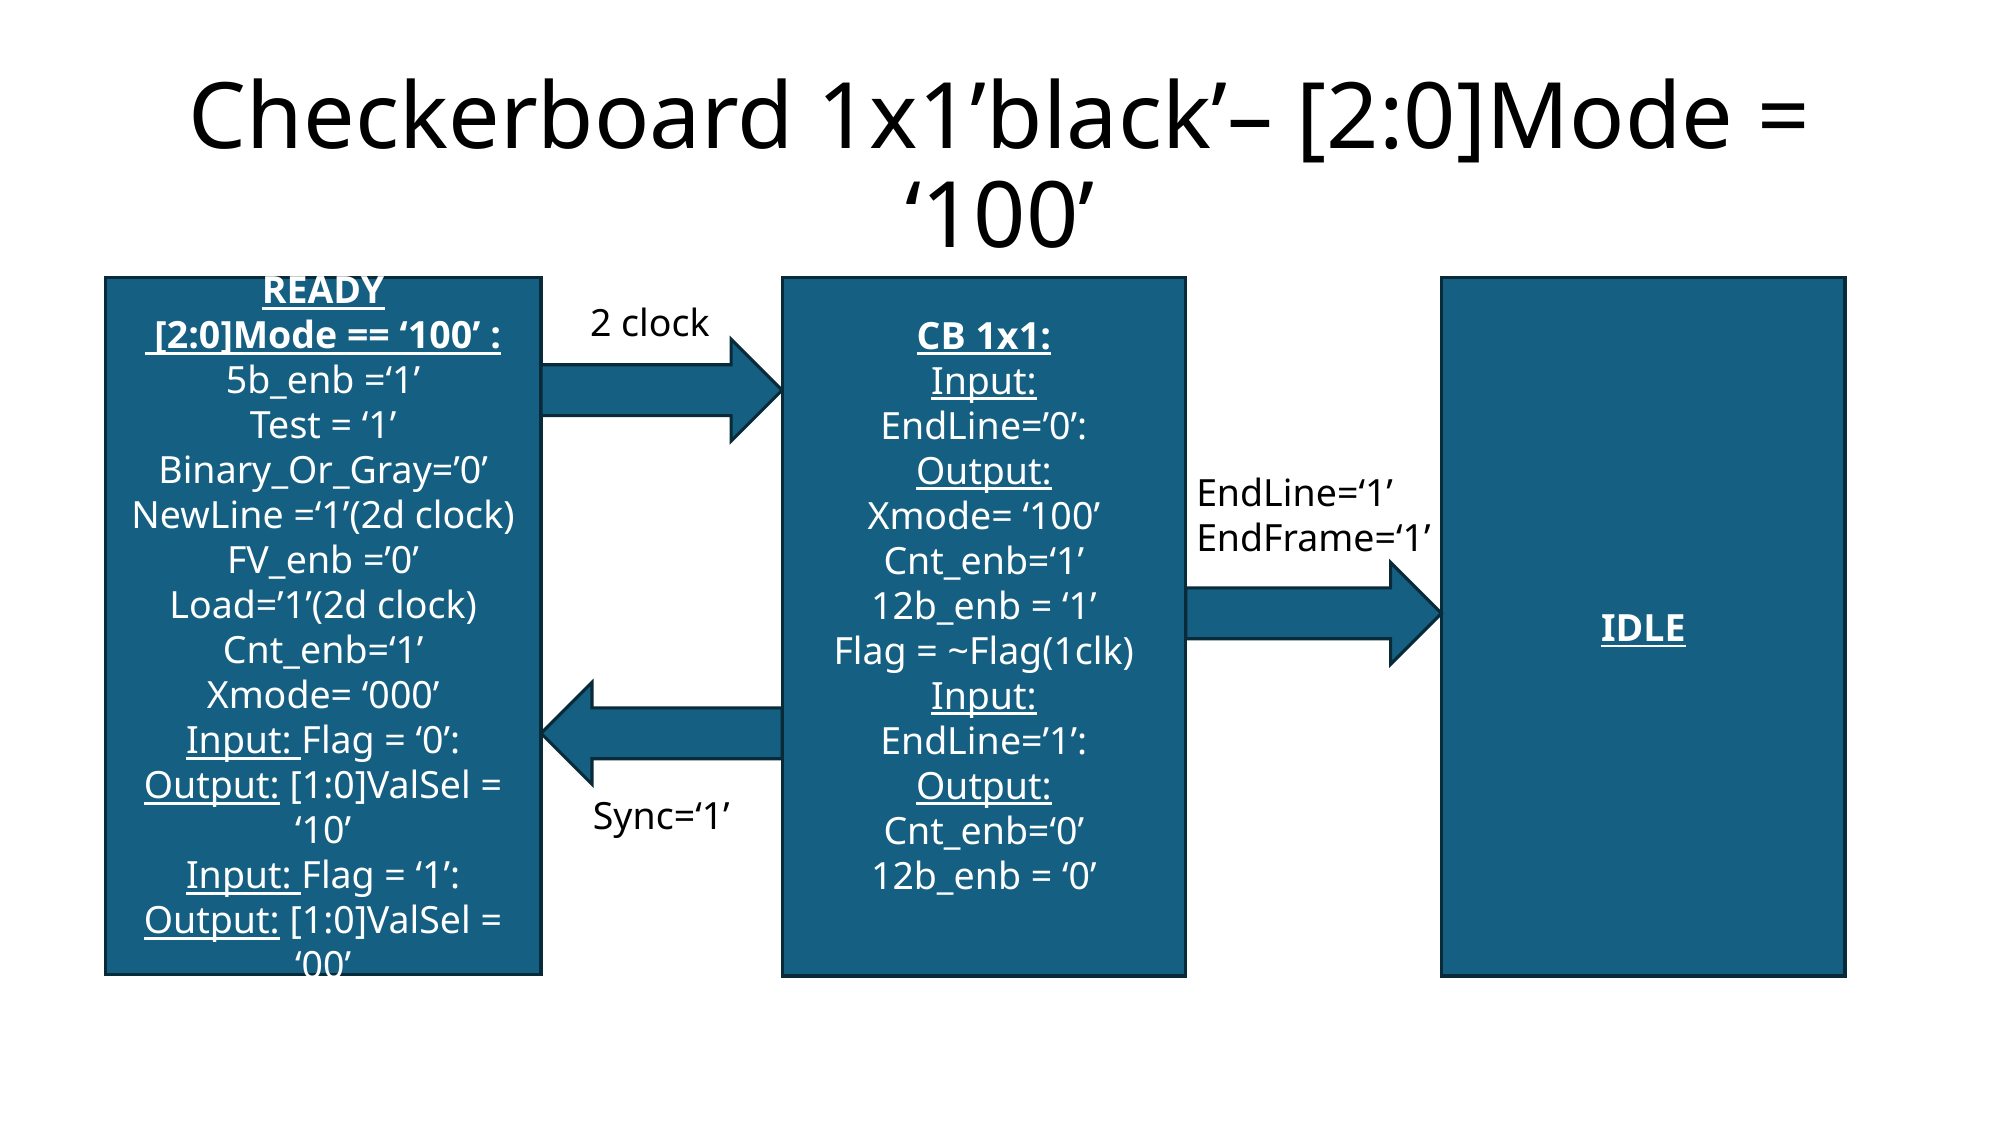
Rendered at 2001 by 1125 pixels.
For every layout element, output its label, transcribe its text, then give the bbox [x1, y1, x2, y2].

text_box [1184, 567, 1444, 669]
text_box Sync=‘1’ [578, 784, 745, 844]
text_box IDLE [1440, 276, 1847, 978]
text_box [539, 335, 785, 445]
title Checkerboard 1x1’black’– [2:0]Mode = ‘100’ [137, 59, 1863, 278]
text_box EndLine=‘1’ EndFrame=‘1’ [1181, 461, 1446, 567]
text_box [538, 678, 784, 789]
text_box READY [2:0]Mode == ‘100’ : 5b_enb =‘1’ Test = ‘1’ Binary_Or_Gray=’0’ NewLine =‘1’(2d clock) FV_enb =’0’ Load=’1’(2d clock) Cnt_enb=‘1’ Xmode= ‘000’ Input: Flag = ‘0’: Output: [1:0]ValSel = ‘10’ Input: Flag = ‘1’: Output: [1:0]ValSel = ‘00’ [104, 276, 543, 976]
text_box 2 clock [575, 291, 725, 352]
text_box CB 1x1: Input: EndLine=’0’: Output: Xmode= ‘100’ Cnt_enb=‘1’ 12b_enb = ‘1’ Flag = ~Flag(1clk) Input: EndLine=’1’: Output: Cnt_enb=‘0’ 12b_enb = ‘0’ [781, 276, 1187, 978]
